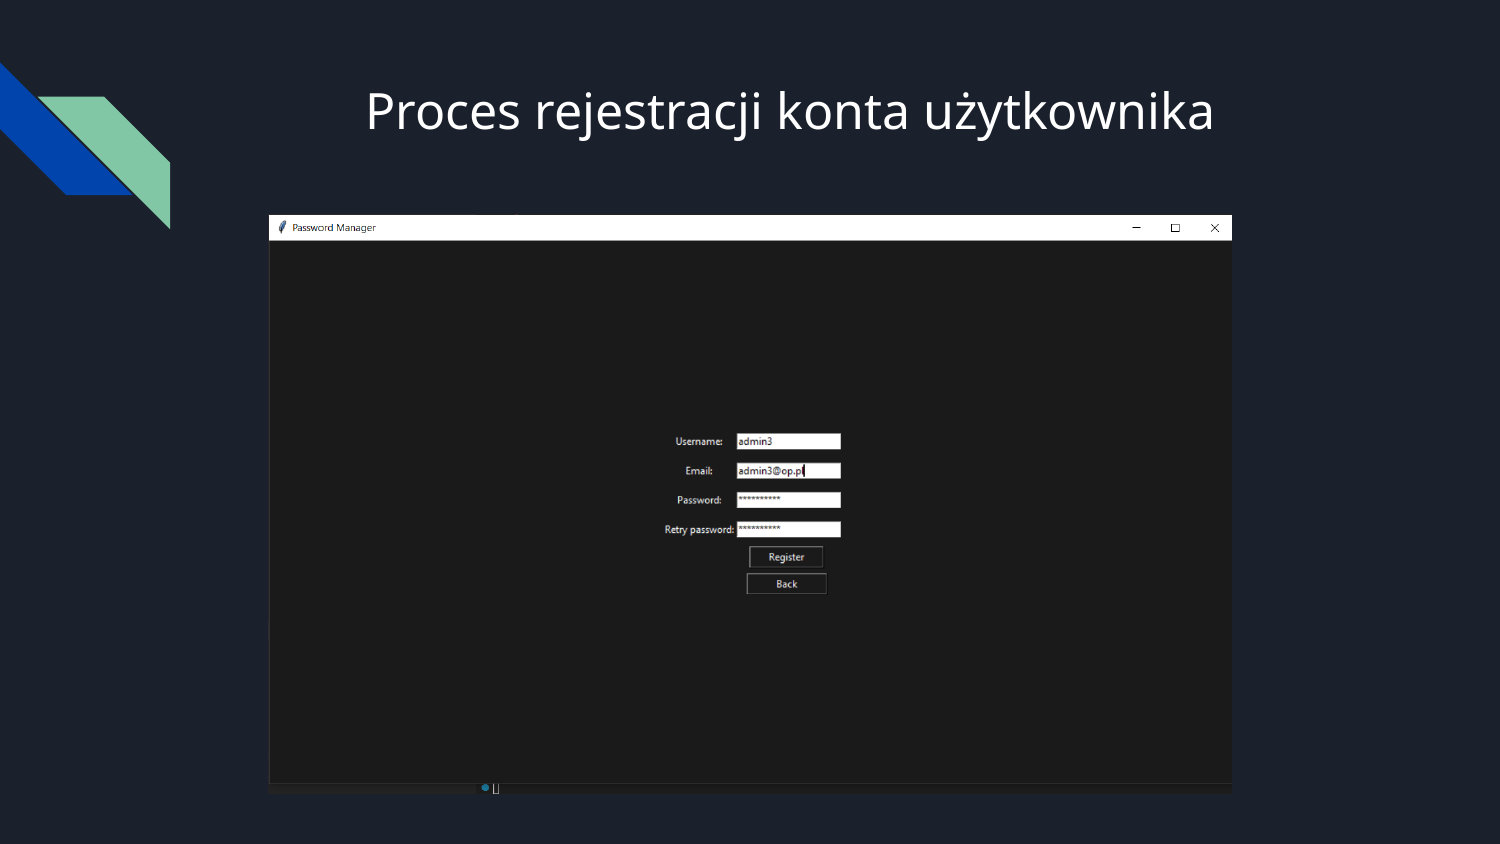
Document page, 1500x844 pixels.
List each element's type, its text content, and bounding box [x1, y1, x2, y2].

picture [268, 214, 1232, 794]
title Proces rejestracji konta użytkownika [212, 64, 1368, 215]
